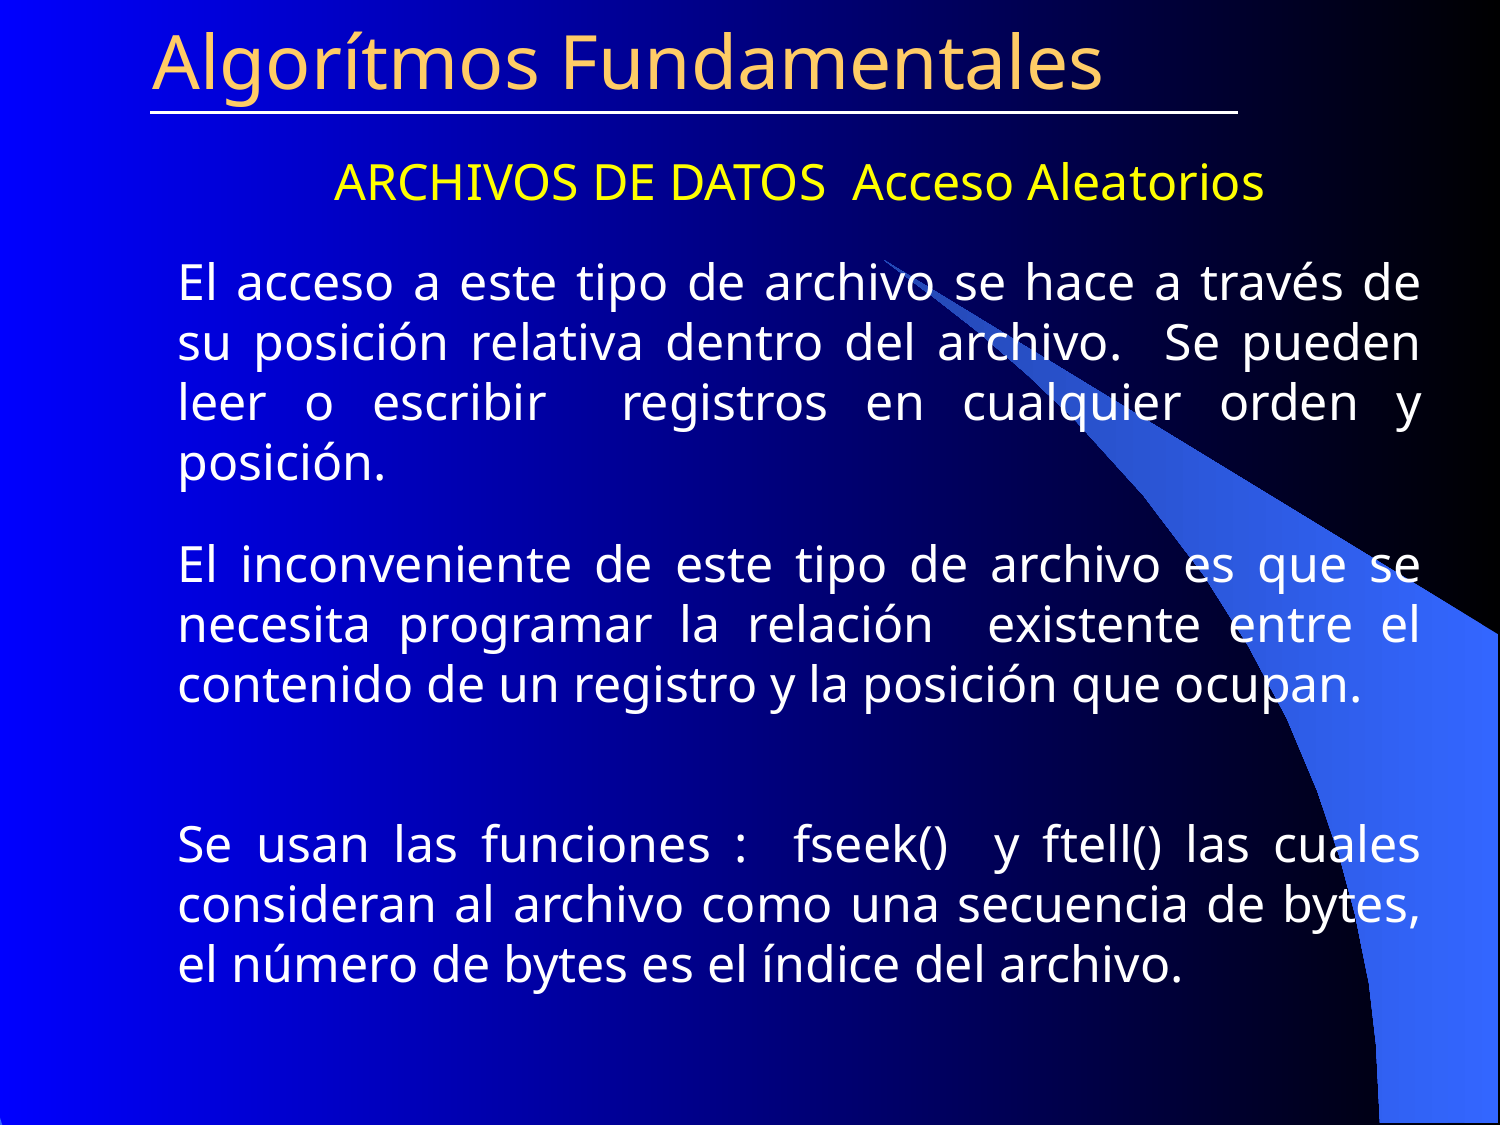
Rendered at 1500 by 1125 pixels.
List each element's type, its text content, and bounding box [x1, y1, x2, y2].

text_box ARCHIVOS DE DATOS Acceso Aleatorios [162, 149, 1438, 213]
text_box Algorítmos Fundamentales [137, 24, 1413, 113]
text_box El acceso a este tipo de archivo se hace a través de su posición relativa dentro del archivo. Se pueden leer o escribir registros en cualquier orden y posición. [162, 242, 1438, 438]
text_box Se usan las funciones : fseek() y ftell() las cuales consideran al archivo como una secuencia de bytes, el número de bytes es el índice del archivo. [162, 805, 1438, 1000]
text_box El inconveniente de este tipo de archivo es que se necesita programar la relación existente entre el contenido de un registro y la posición que ocupan. [162, 524, 1438, 720]
